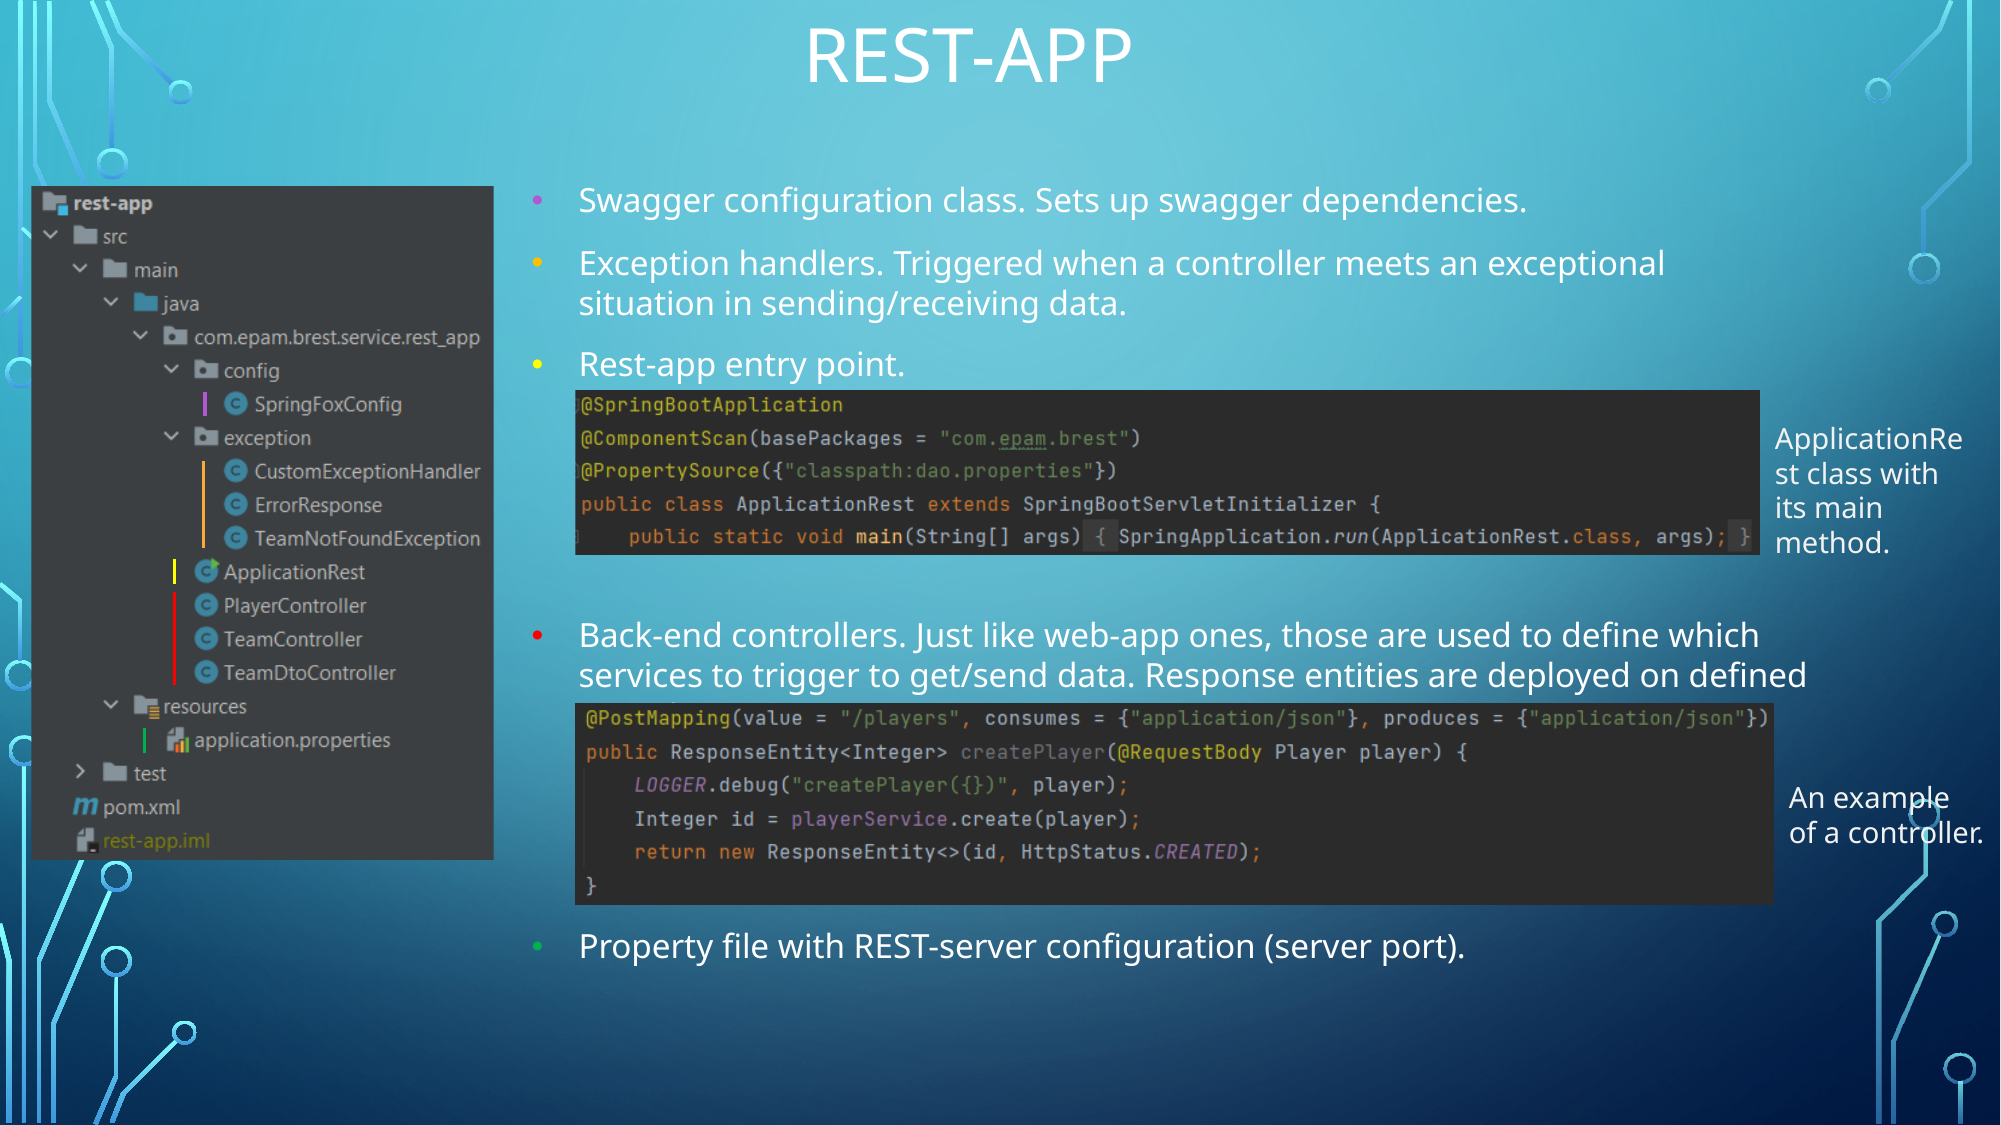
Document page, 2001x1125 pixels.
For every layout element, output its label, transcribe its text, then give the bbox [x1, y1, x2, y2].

text_box Swagger configuration class. Sets up swagger dependencies. [516, 172, 1822, 227]
text_box Property file with REST-server configuration (server port). [516, 918, 1822, 973]
picture [575, 703, 1775, 905]
text_box Back-end controllers. Just like web-app ones, those are used to define which services to trigger to get/send data. Response entities are deployed on defined mapping. [516, 607, 1848, 742]
text_box ApplicationRest class with its main method. [1760, 412, 1986, 568]
text_box An example of a controller. [1775, 772, 2000, 857]
picture [575, 388, 1761, 555]
text_box Exception handlers. Triggered when a controller meets an exceptional situation in sending/receiving data. [516, 234, 1822, 330]
text_box Rest-app entry point. [516, 336, 1822, 391]
picture [31, 186, 494, 860]
title Rest-app [156, 0, 1782, 117]
